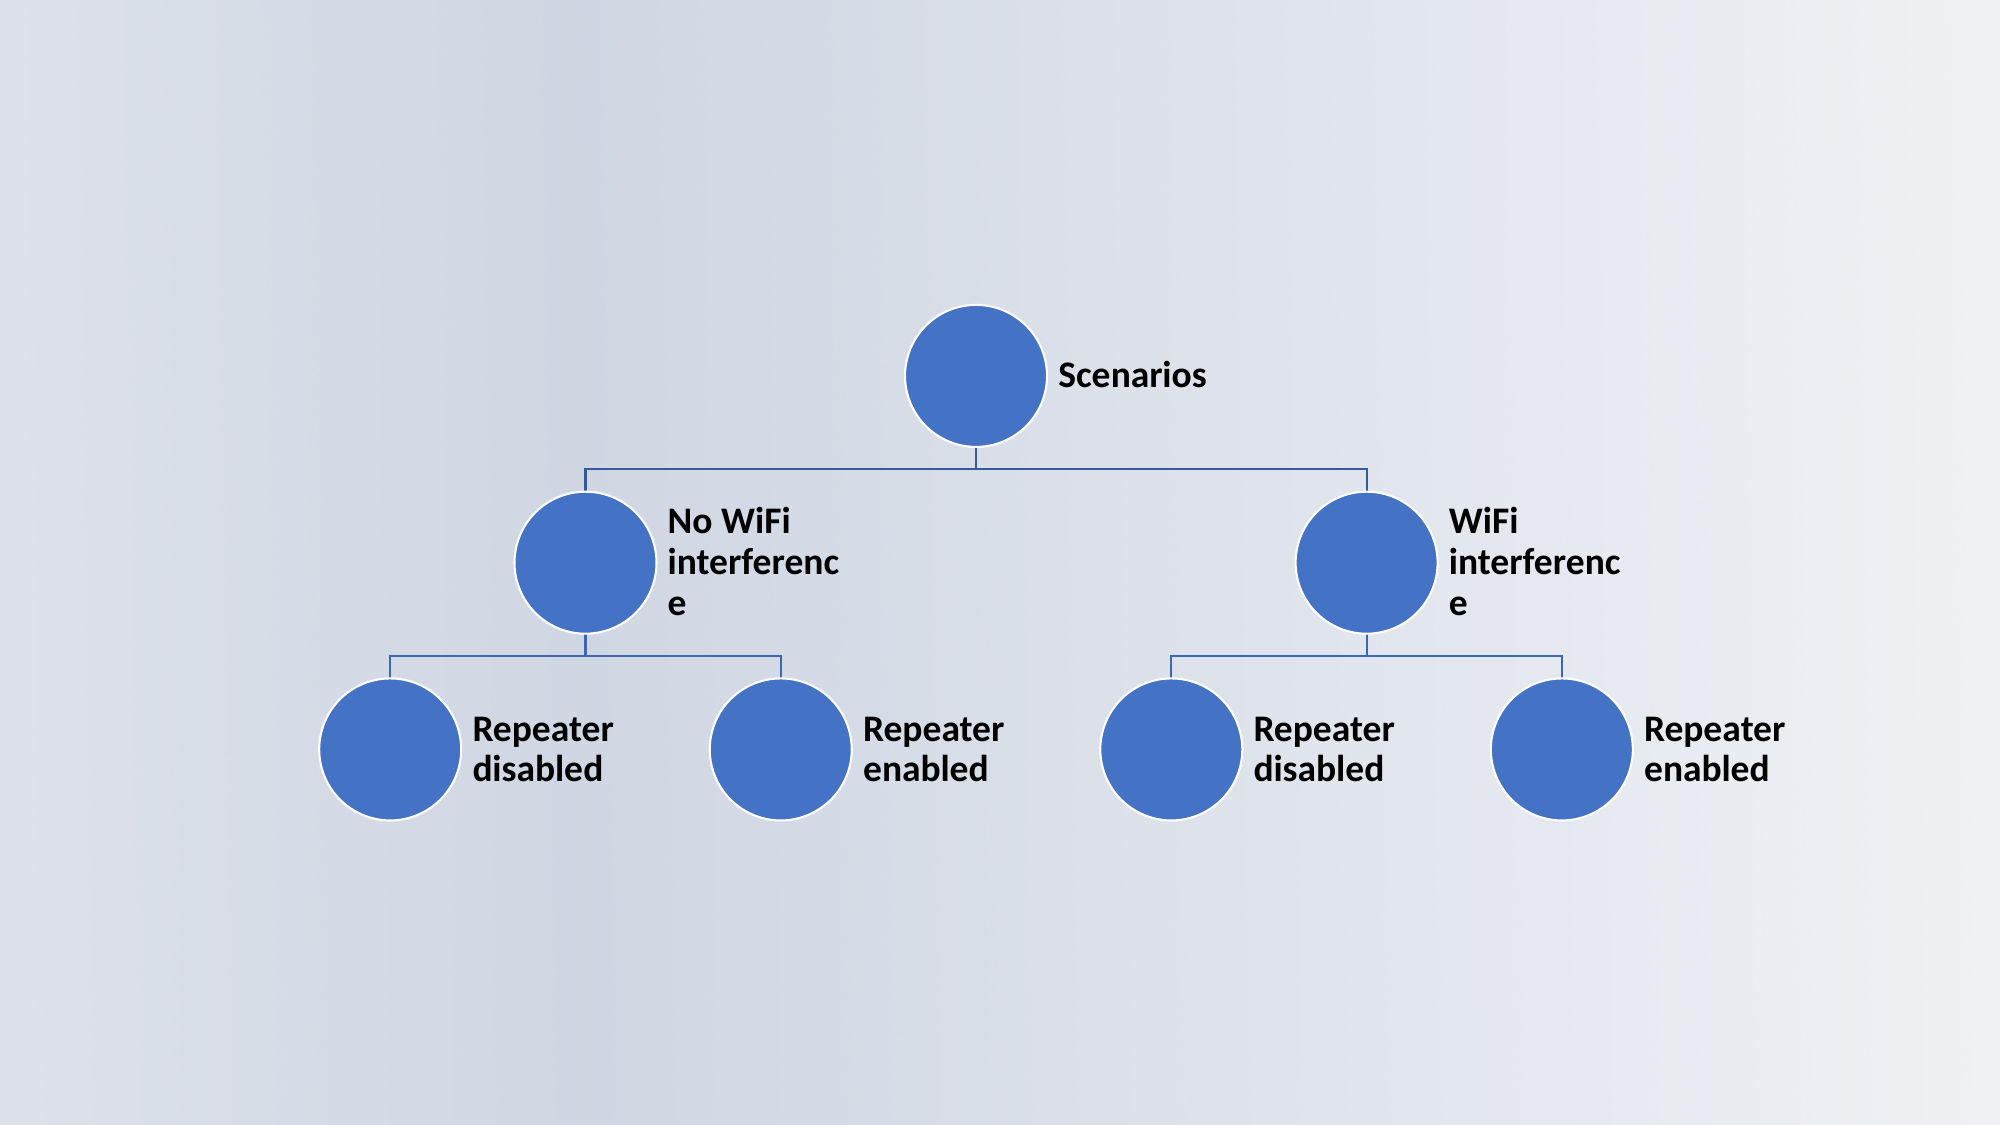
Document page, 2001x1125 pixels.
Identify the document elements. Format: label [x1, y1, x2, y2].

text_box [318, 59, 1847, 1066]
